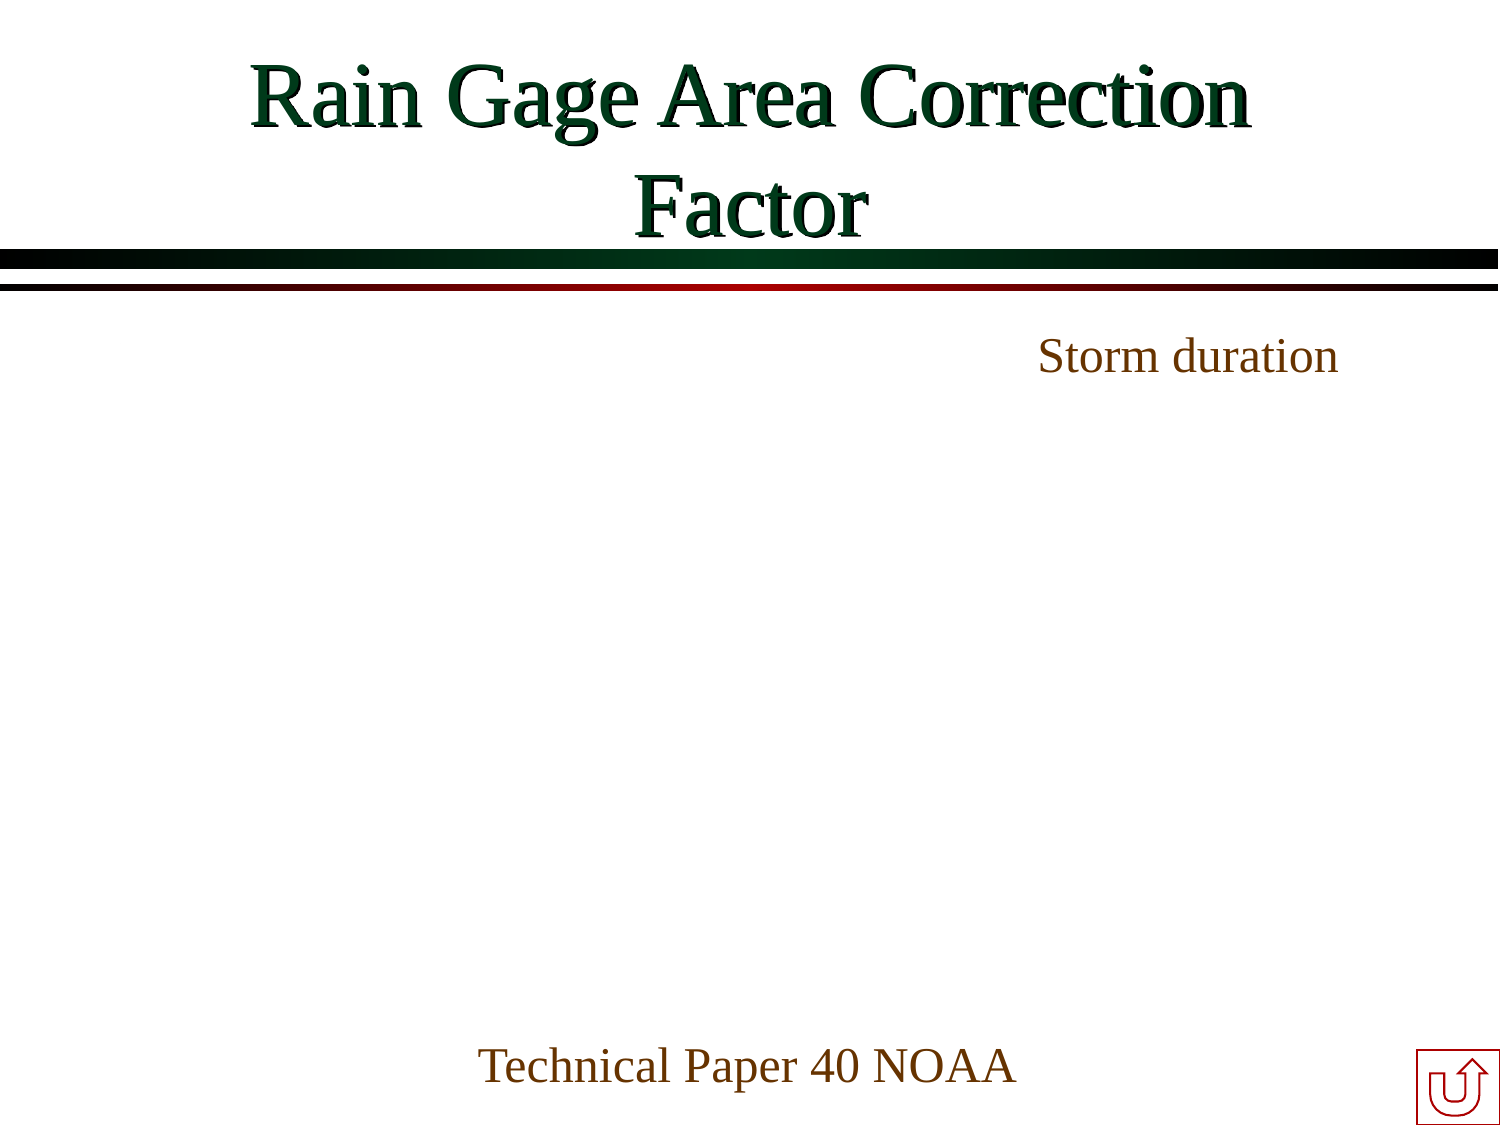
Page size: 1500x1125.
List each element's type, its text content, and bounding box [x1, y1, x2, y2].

title Rain Gage Area Correction Factor [112, 49, 1388, 238]
text_box Storm duration [1022, 314, 1354, 342]
chart [120, 343, 1449, 1081]
text_box Technical Paper 40 NOAA [462, 1089, 1032, 1100]
text_box [1416, 1049, 1500, 1125]
